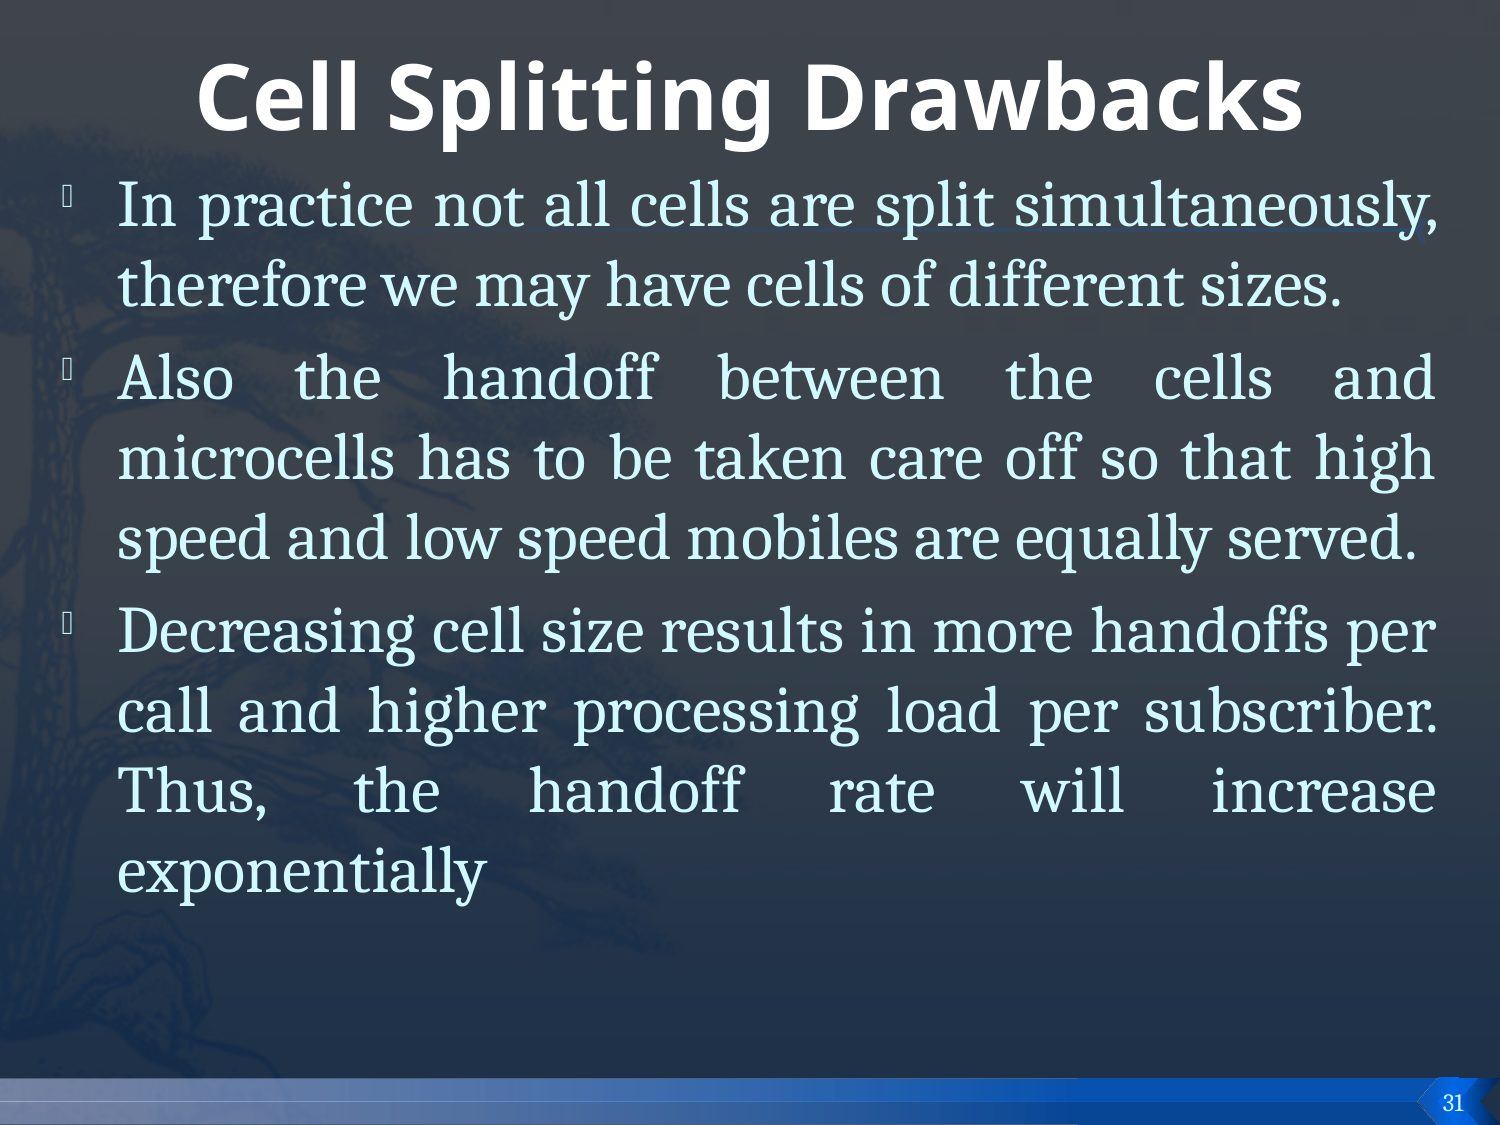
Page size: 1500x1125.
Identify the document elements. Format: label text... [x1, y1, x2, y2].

title Cell Splitting Drawbacks [75, 0, 1425, 152]
slide_number 31 [1406, 1077, 1500, 1125]
list In practice not all cells are split simultaneously, therefore we may have cells of different sizes. Also the handoff between the cells and microcells has to be taken care off so that high speed and low speed mobiles are equally served. Decreasing cell size results in more handoffs per call and higher processing load per subscriber. Thus, the handoff rate will increase exponentially [46, 152, 1454, 1005]
